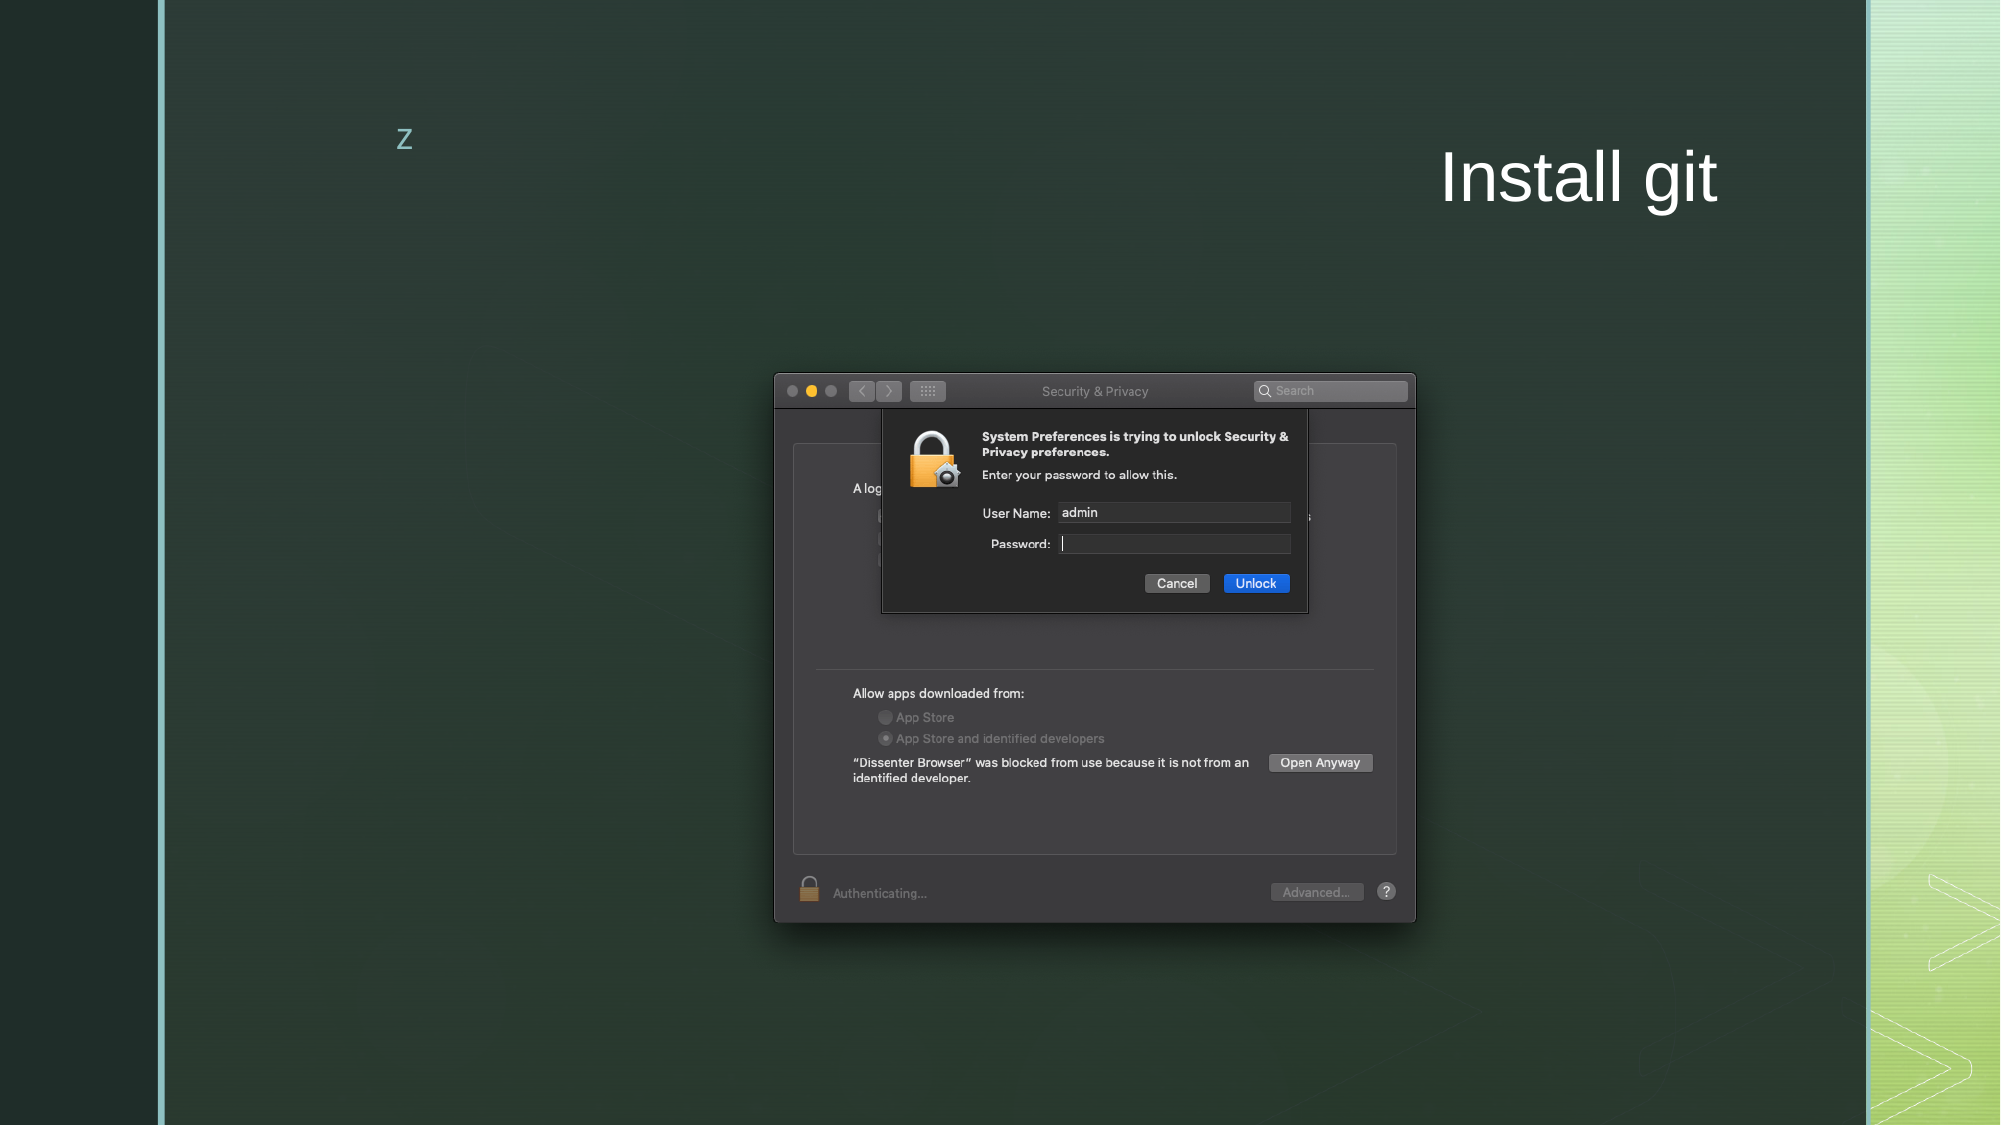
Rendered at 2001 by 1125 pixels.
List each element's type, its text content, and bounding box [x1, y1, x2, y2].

title Install git [428, 132, 1734, 310]
picture [1871, 0, 2001, 1125]
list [720, 336, 1469, 993]
